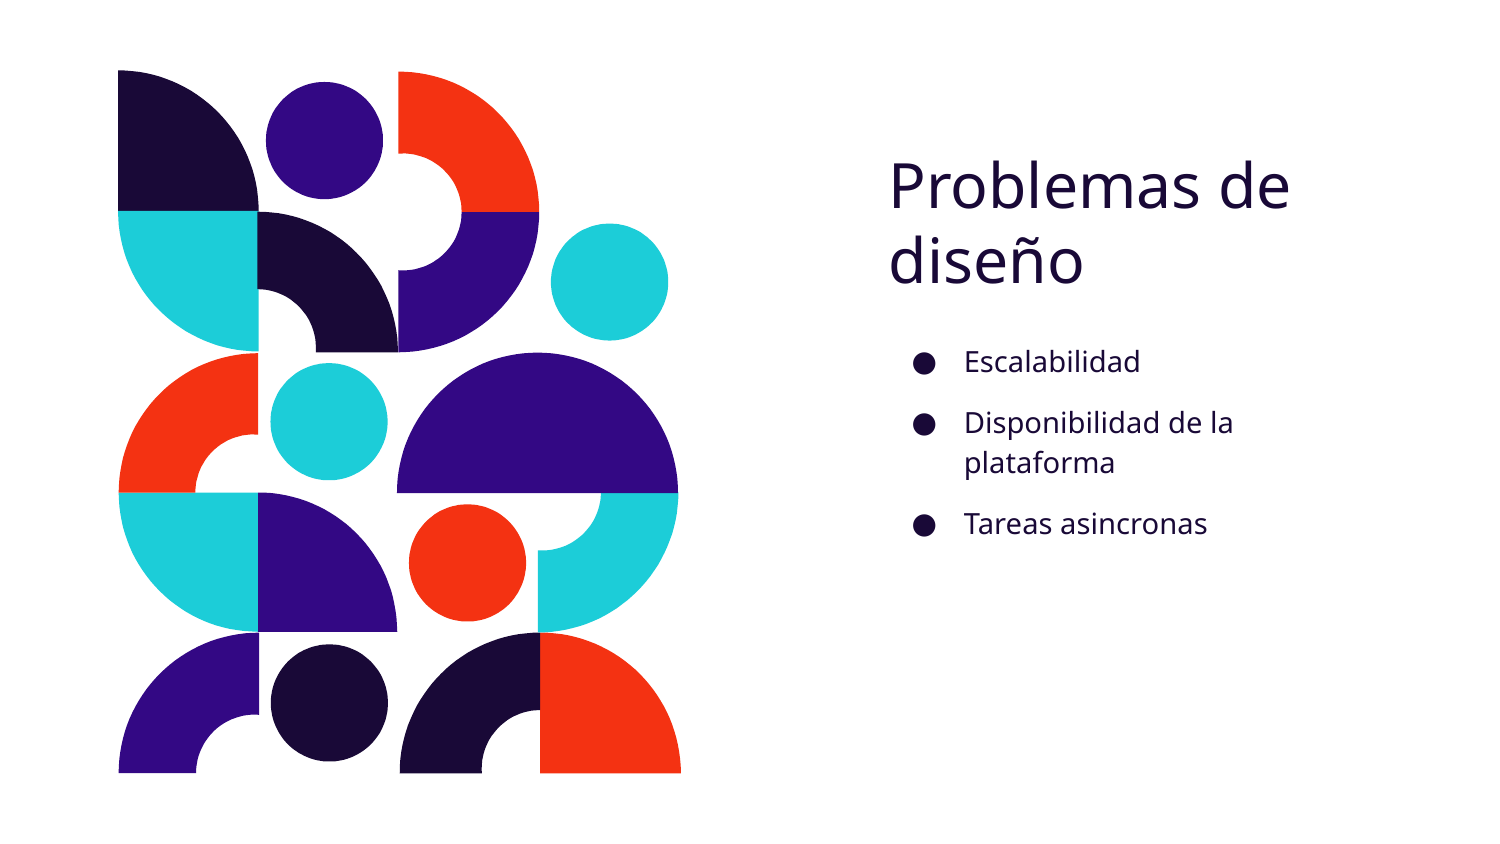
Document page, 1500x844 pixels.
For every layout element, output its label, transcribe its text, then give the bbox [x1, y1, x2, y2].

title Problemas de diseño [873, 181, 1500, 261]
list Escalabilidad Disponibilidad de la plataforma Tareas asincronas [873, 322, 1382, 702]
